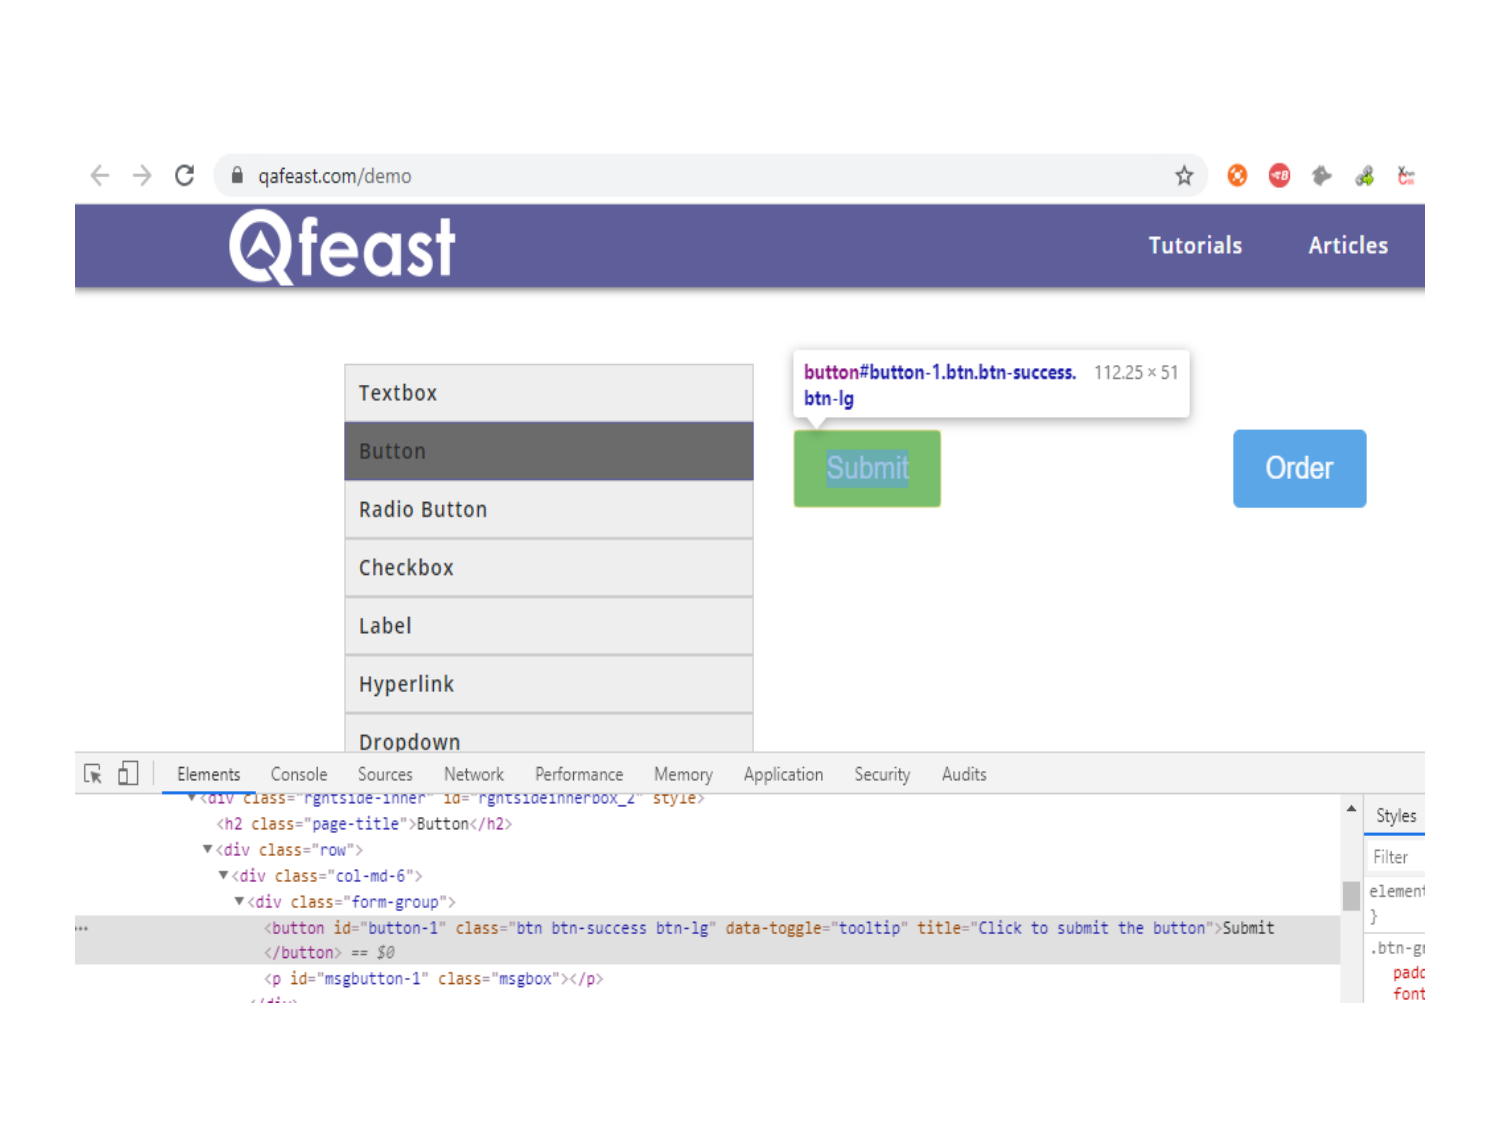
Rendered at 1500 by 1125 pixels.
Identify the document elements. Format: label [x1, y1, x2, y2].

list [74, 148, 1426, 1003]
